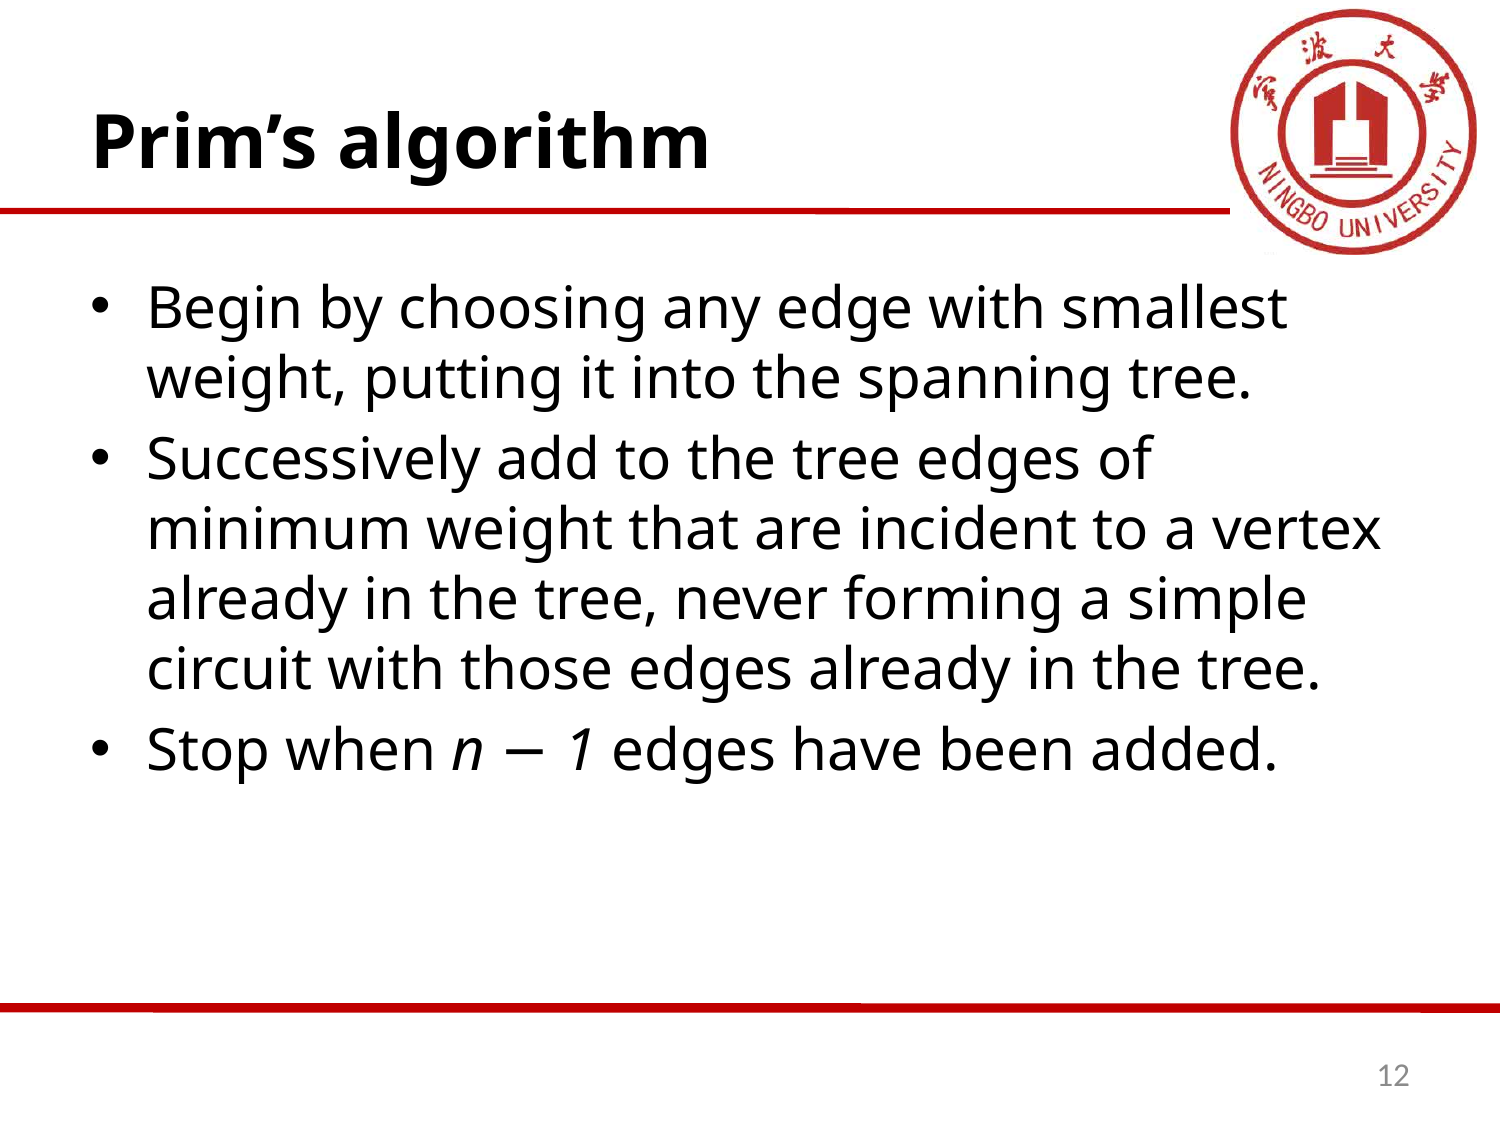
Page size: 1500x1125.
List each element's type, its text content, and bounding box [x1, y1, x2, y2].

picture [1230, 8, 1477, 255]
list Begin by choosing any edge with smallest weight, putting it into the spanning tree. Successively add to the tree edges of minimum weight that are incident to a vertex already in the tree, never forming a simple circuit with those edges already in the tree. Stop when n − 1 edges have been added. [75, 262, 1425, 1005]
title Prim’s algorithm [75, 45, 1425, 233]
slide_number 12 [1074, 1042, 1425, 1103]
